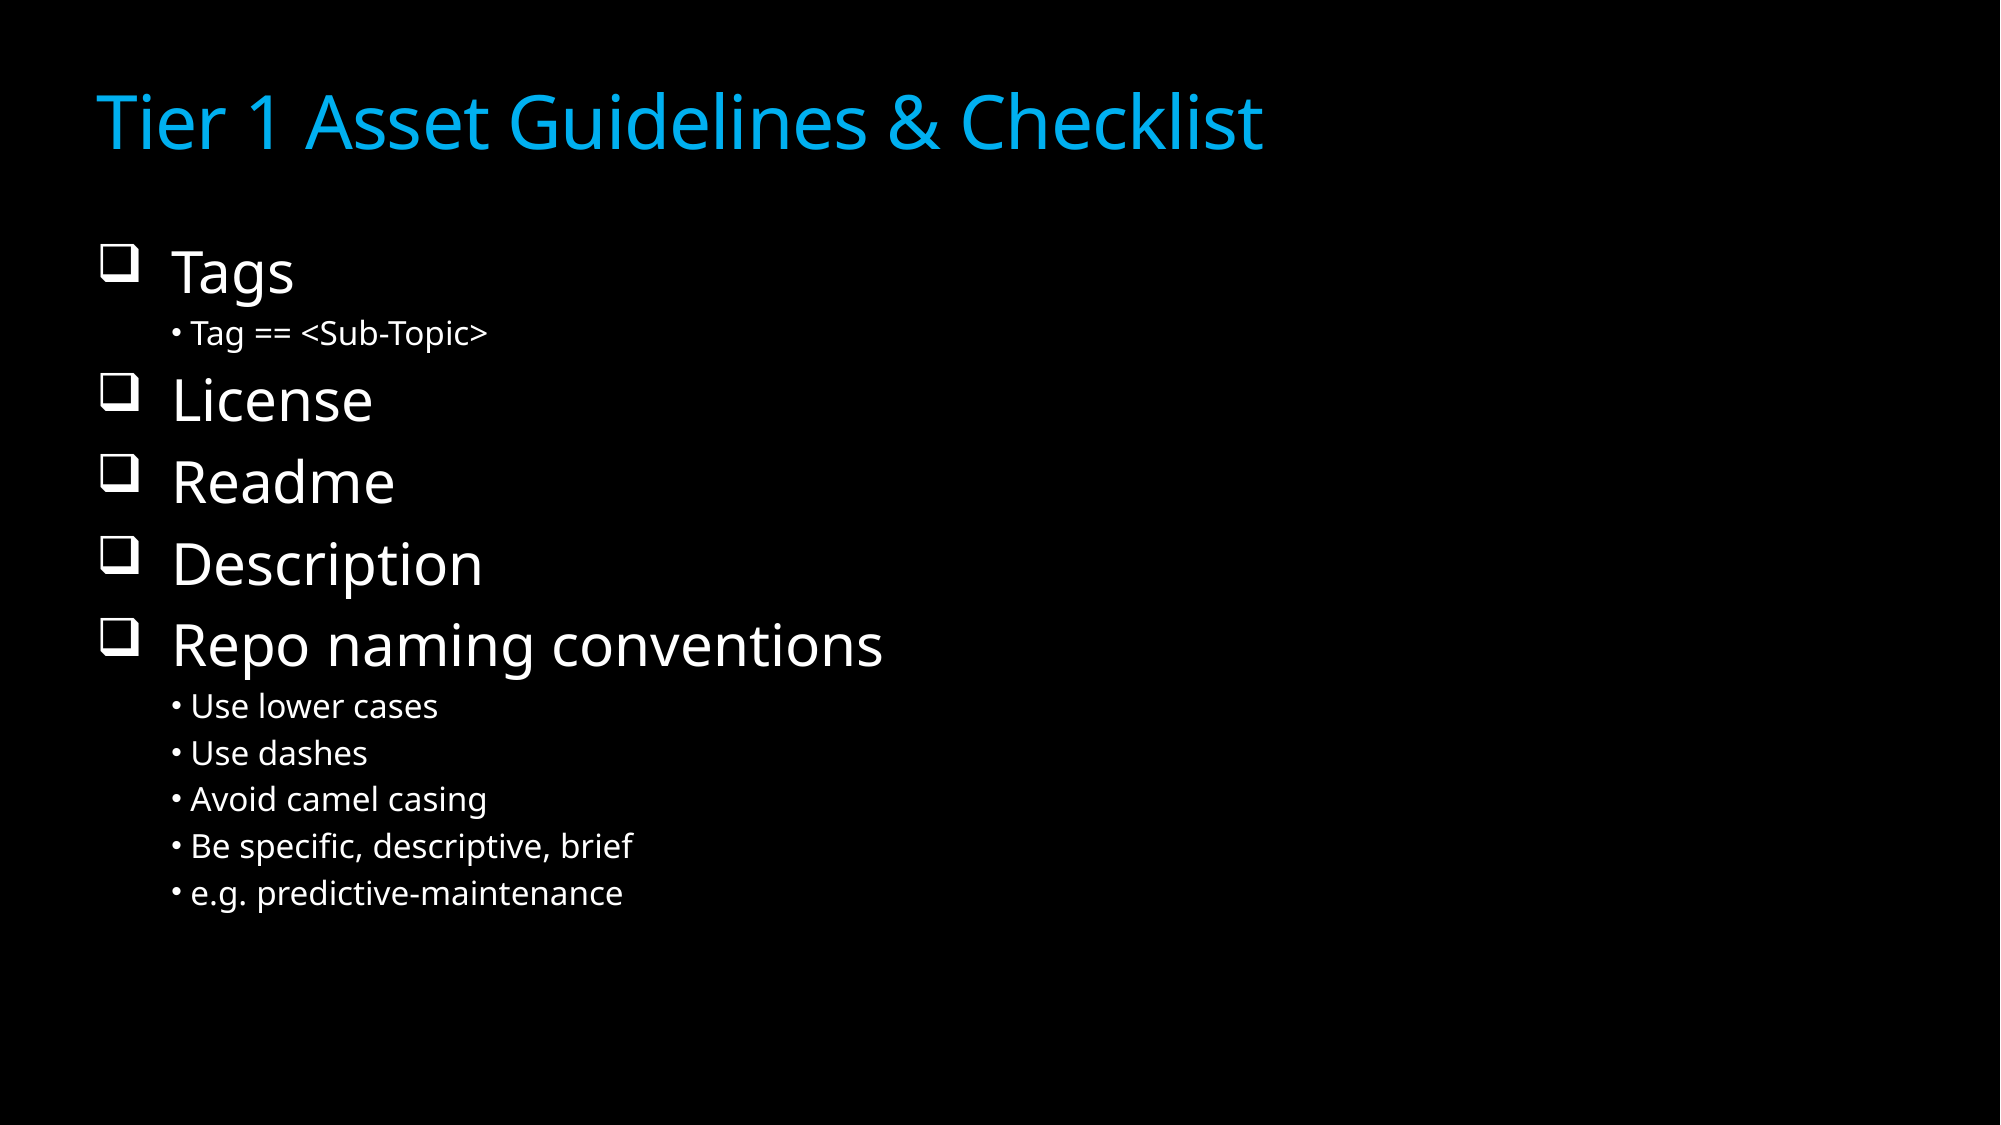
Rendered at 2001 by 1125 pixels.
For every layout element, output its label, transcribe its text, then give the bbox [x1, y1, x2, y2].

list Tags Tag == <Sub-Topic> License Readme Description Repo naming conventions Use lower cases Use dashes Avoid camel casing Be specific, descriptive, brief e.g. predictive-maintenance [96, 235, 1904, 982]
title Tier 1 Asset Guidelines & Checklist [96, 75, 1904, 166]
